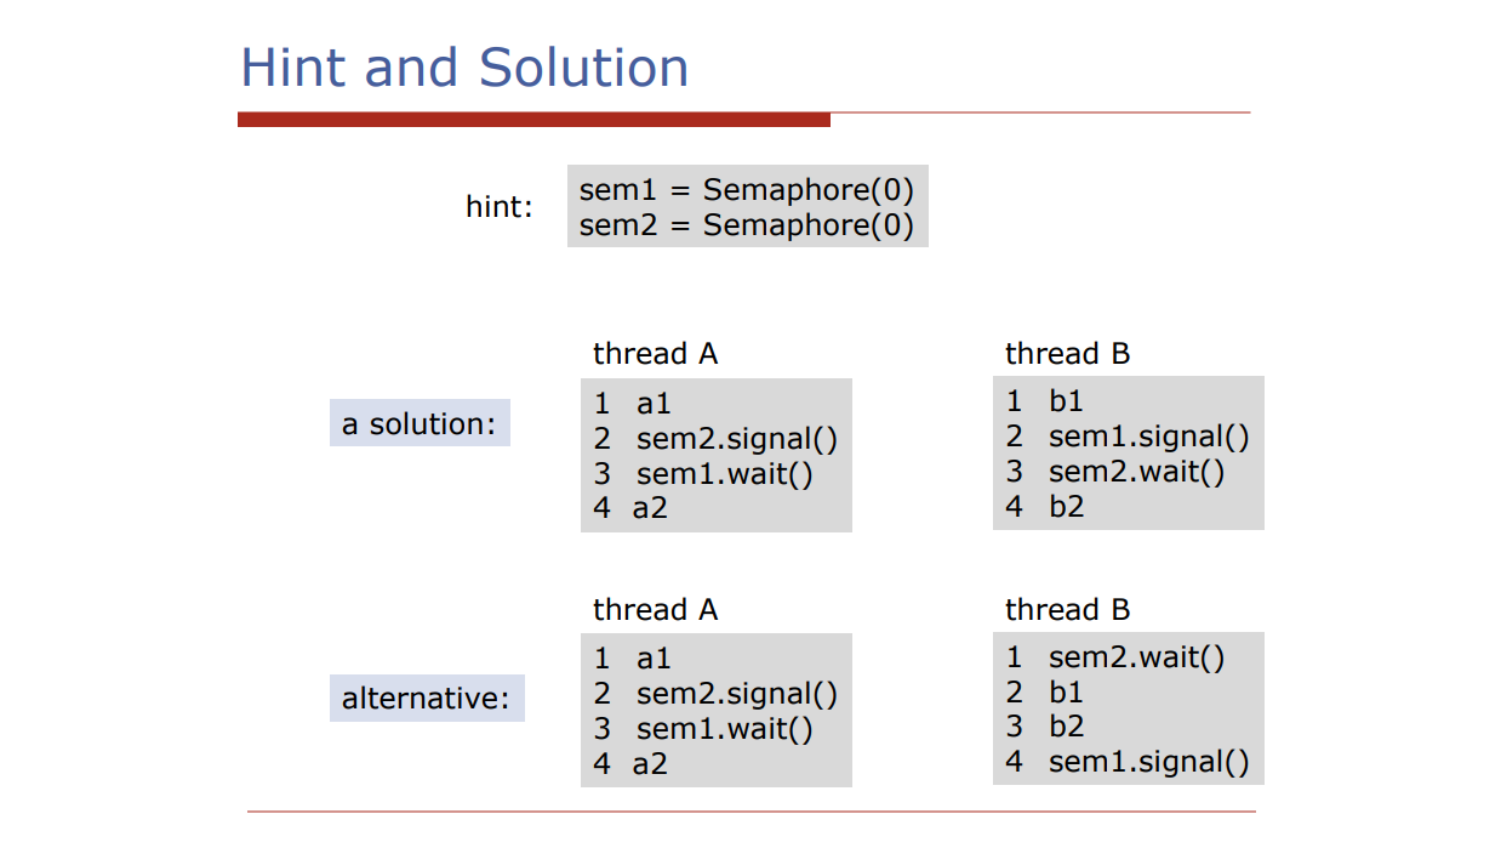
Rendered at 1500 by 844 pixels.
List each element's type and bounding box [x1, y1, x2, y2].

picture [221, 24, 1278, 819]
